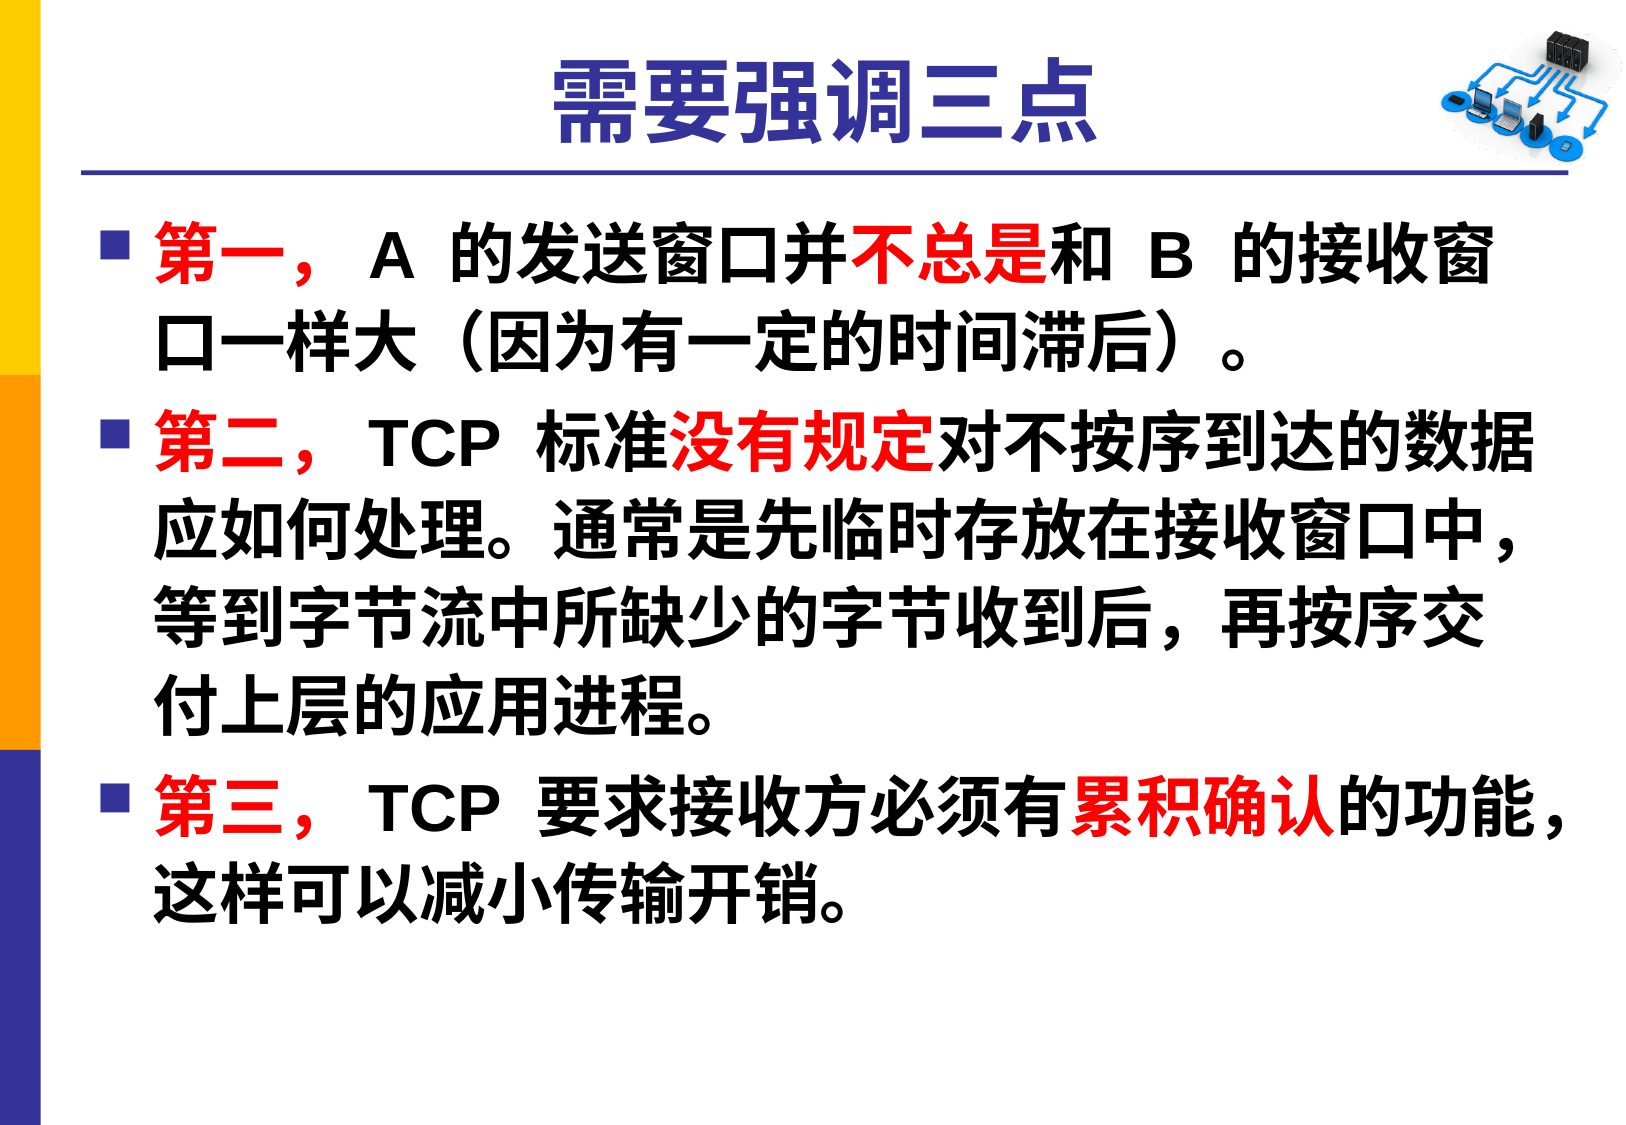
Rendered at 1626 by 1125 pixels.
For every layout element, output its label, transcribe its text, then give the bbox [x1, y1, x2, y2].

title 需要强调三点 [81, 30, 1569, 161]
list 第一，A 的发送窗口并不总是和 B 的接收窗口一样大（因为有一定的时间滞后）。 第二，TCP 标准没有规定对不按序到达的数据应如何处理。通常是先临时存放在接收窗口中，等到字节流中所缺少的字节收到后，再按序交付上层的应用进程。 第三，TCP 要求接收方必须有累积确认的功能，这样可以减小传输开销。 [81, 196, 1569, 1006]
picture [1438, 30, 1624, 165]
